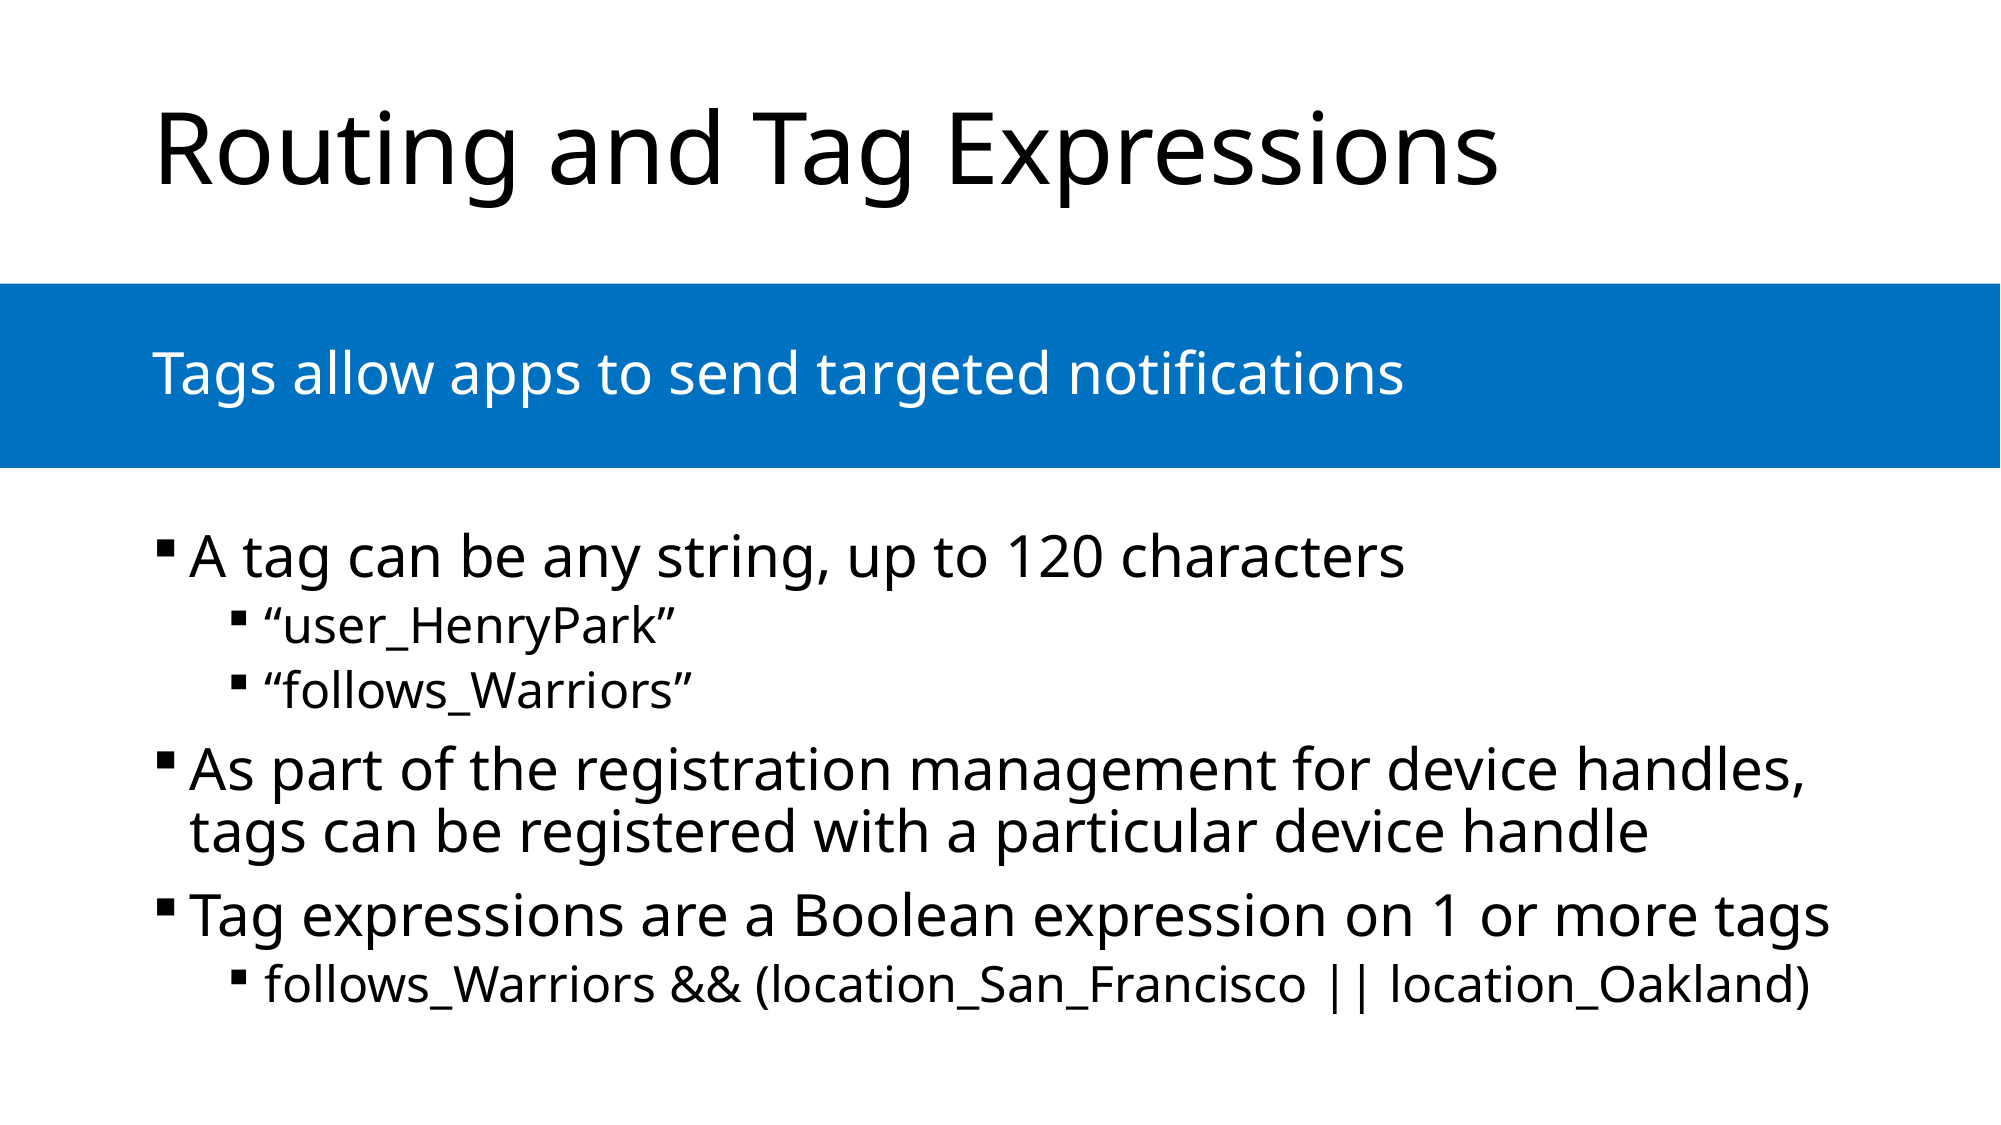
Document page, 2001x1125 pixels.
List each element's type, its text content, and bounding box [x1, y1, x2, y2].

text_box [0, 283, 2000, 468]
list A tag can be any string, up to 120 characters “user_HenryPark” “follows_Warriors” As part of the registration management for device handles, tags can be registered with a particular device handle Tag expressions are a Boolean expression on 1 or more tags follows_Warriors && (location_San_Francisco || location_Oakland) [137, 519, 1883, 1088]
title Routing and Tag Expressions [137, 43, 1863, 261]
